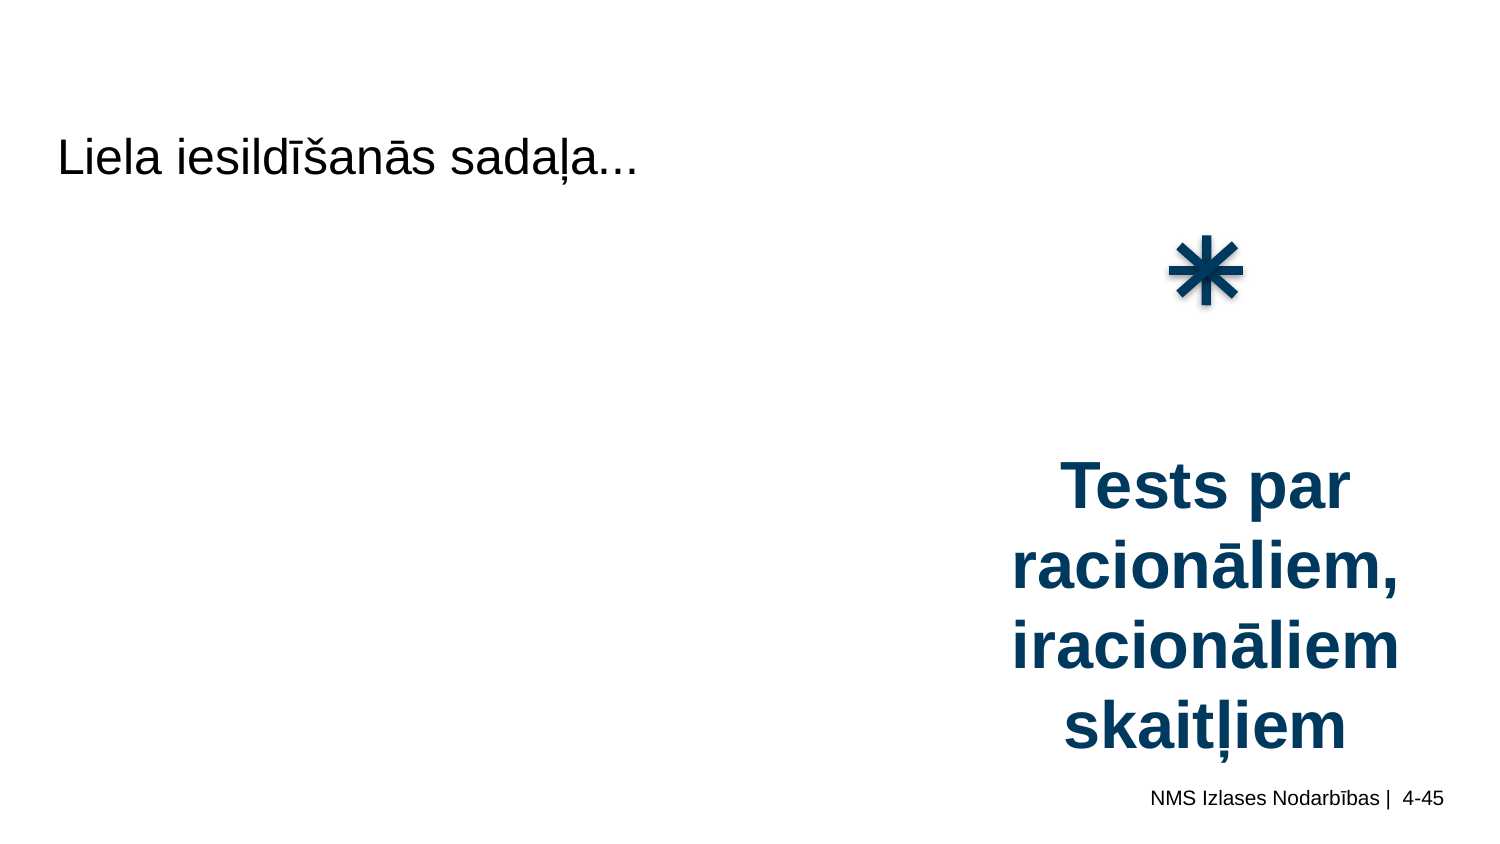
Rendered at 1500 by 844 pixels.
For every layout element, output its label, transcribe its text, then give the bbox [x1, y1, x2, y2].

title Tests par racionāliem, iracionāliem skaitļiem [962, 442, 1451, 600]
list Liela iesildīšanās sadaļa... [56, 124, 899, 729]
